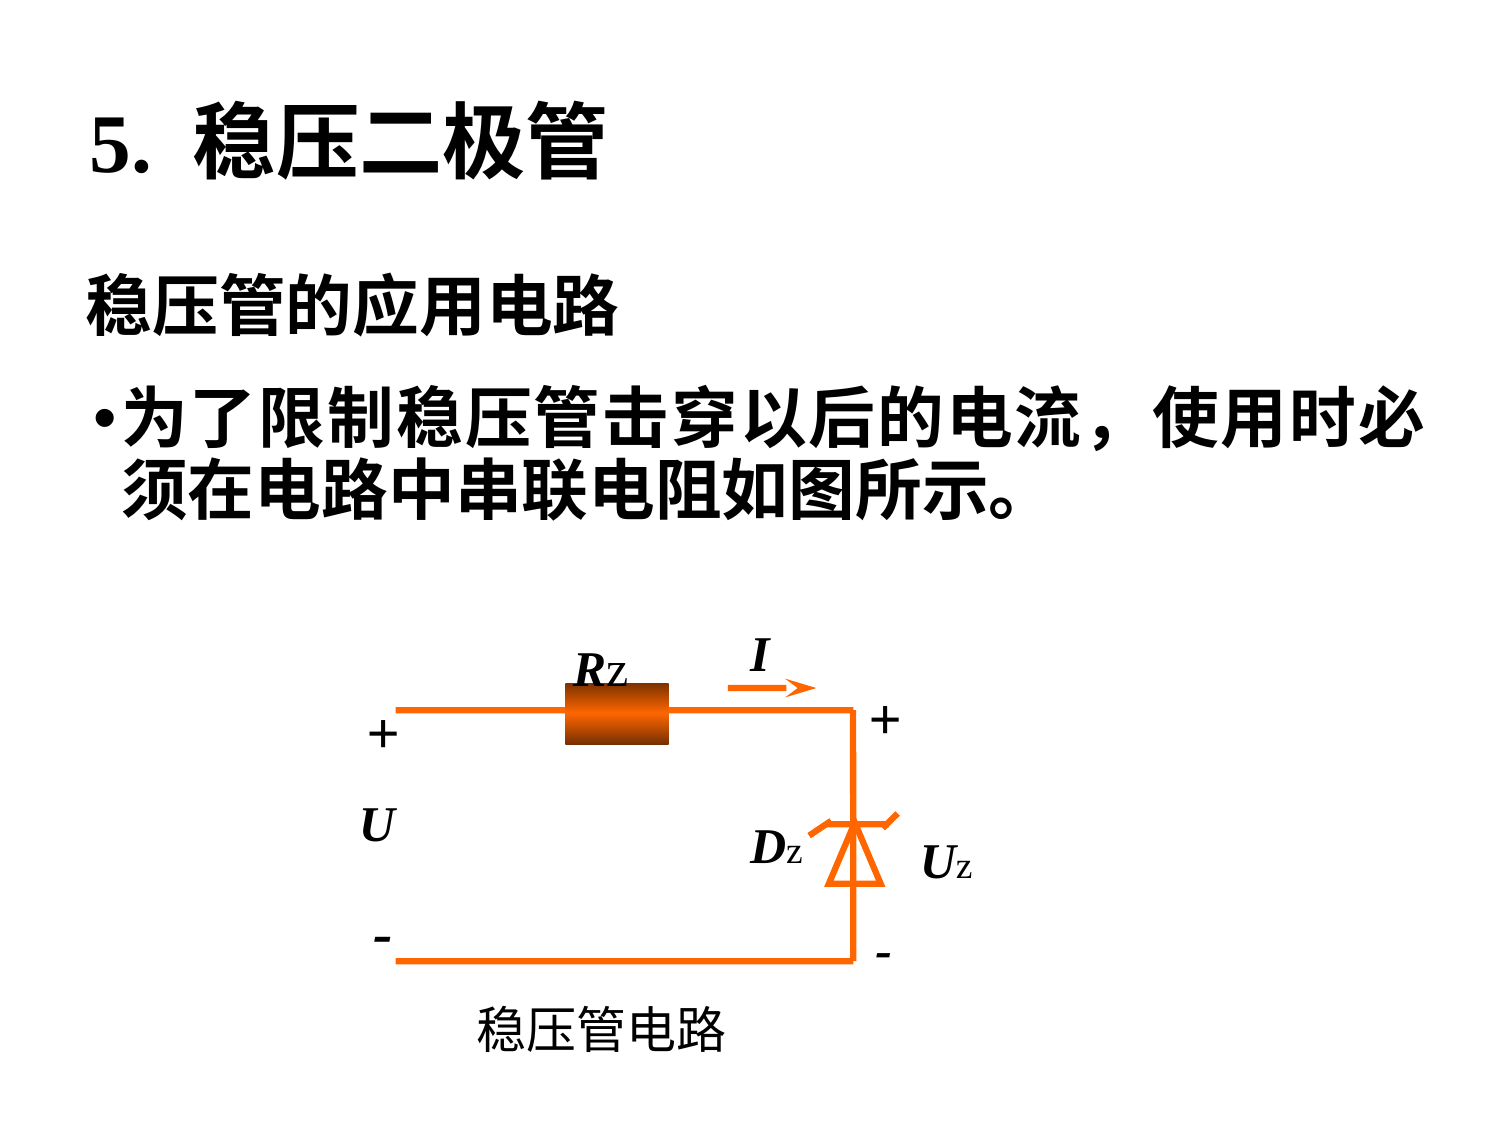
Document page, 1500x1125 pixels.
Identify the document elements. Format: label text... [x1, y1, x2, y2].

title 稳压管的应用电路 [70, 215, 1421, 404]
list 为了限制稳压管击穿以后的电流，使用时必须在电路中串联电阻如图所示。 [78, 377, 1441, 592]
text_box 5. 稳压二极管 [74, 45, 1425, 233]
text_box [343, 613, 1009, 1067]
